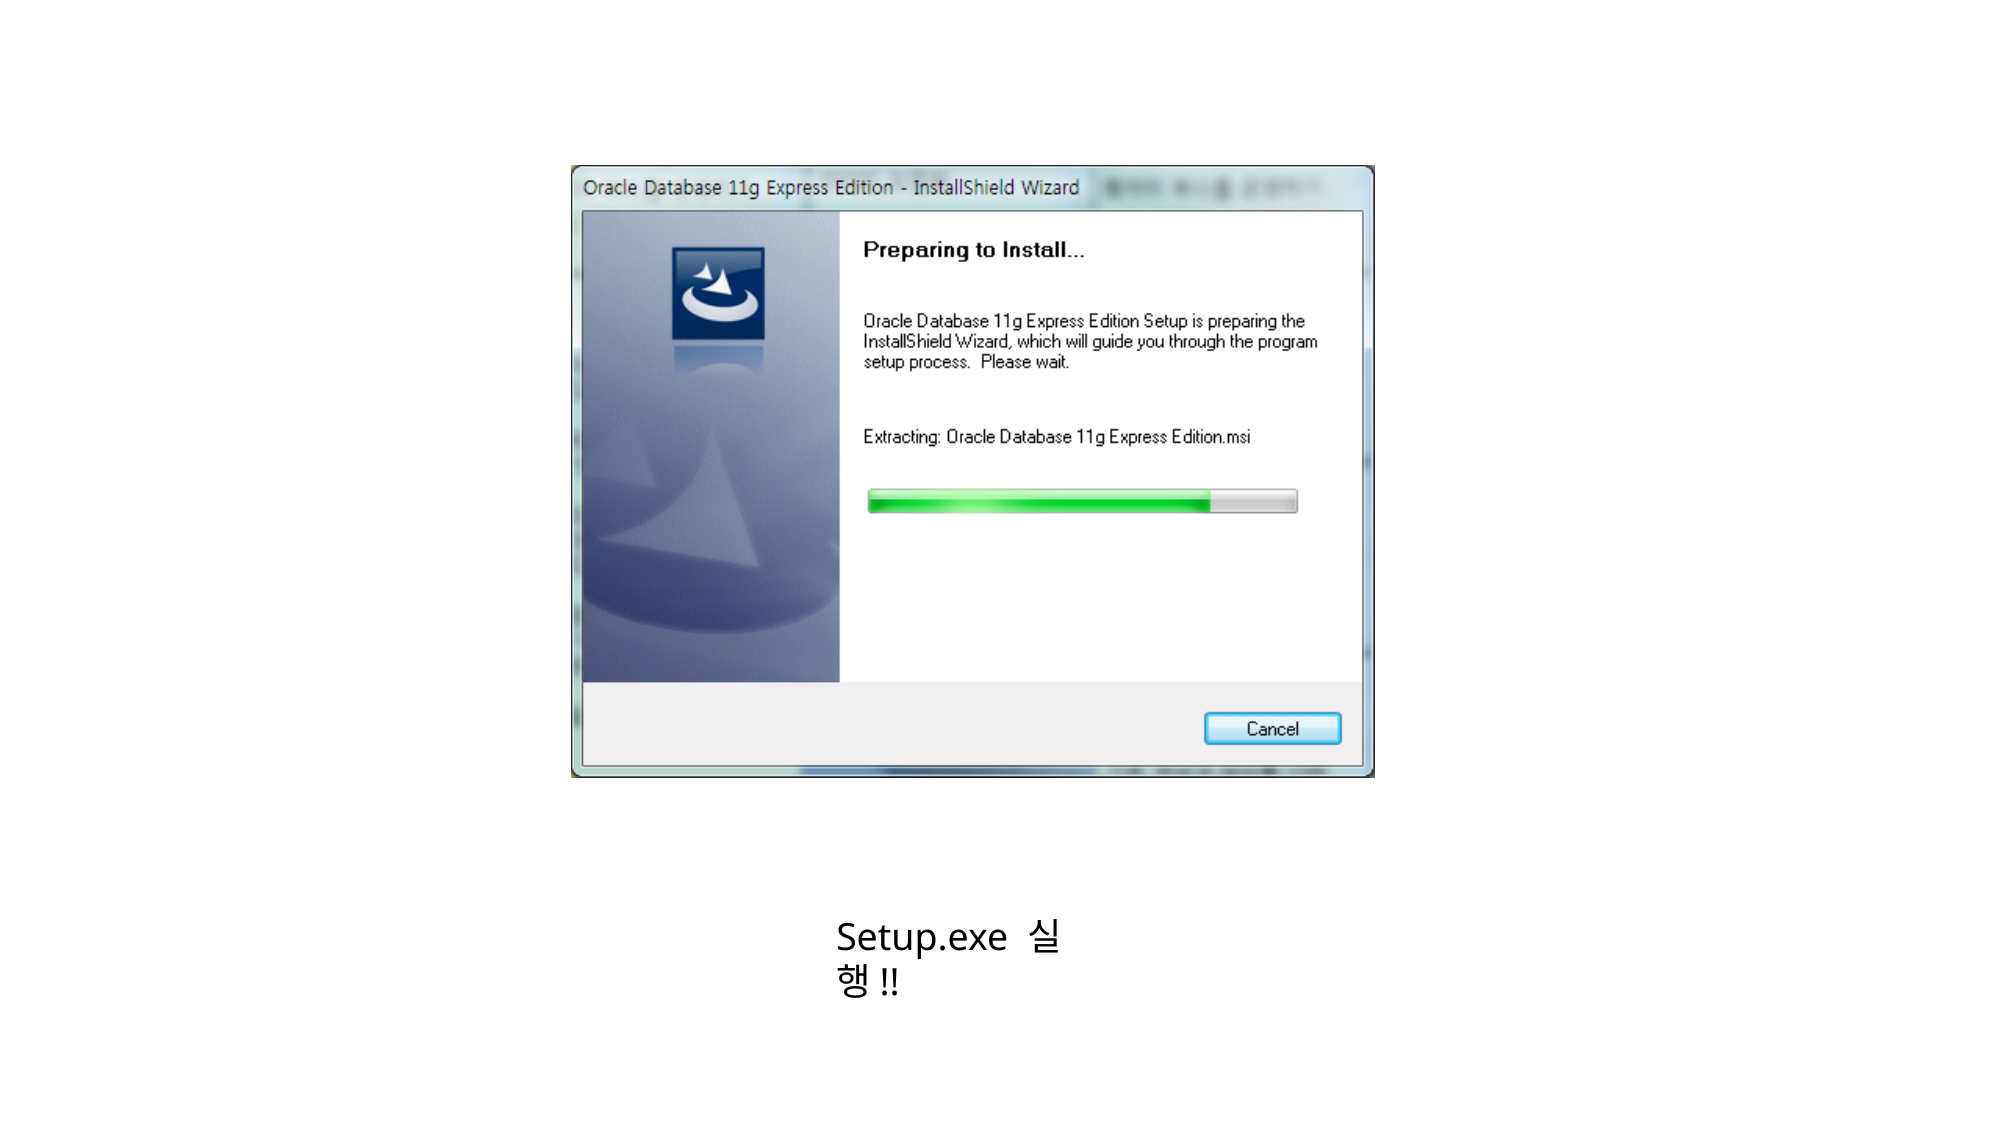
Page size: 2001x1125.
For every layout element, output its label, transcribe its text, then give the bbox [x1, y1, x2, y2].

text_box Setup.exe 실행!! [821, 905, 1126, 1010]
picture [571, 165, 1375, 778]
